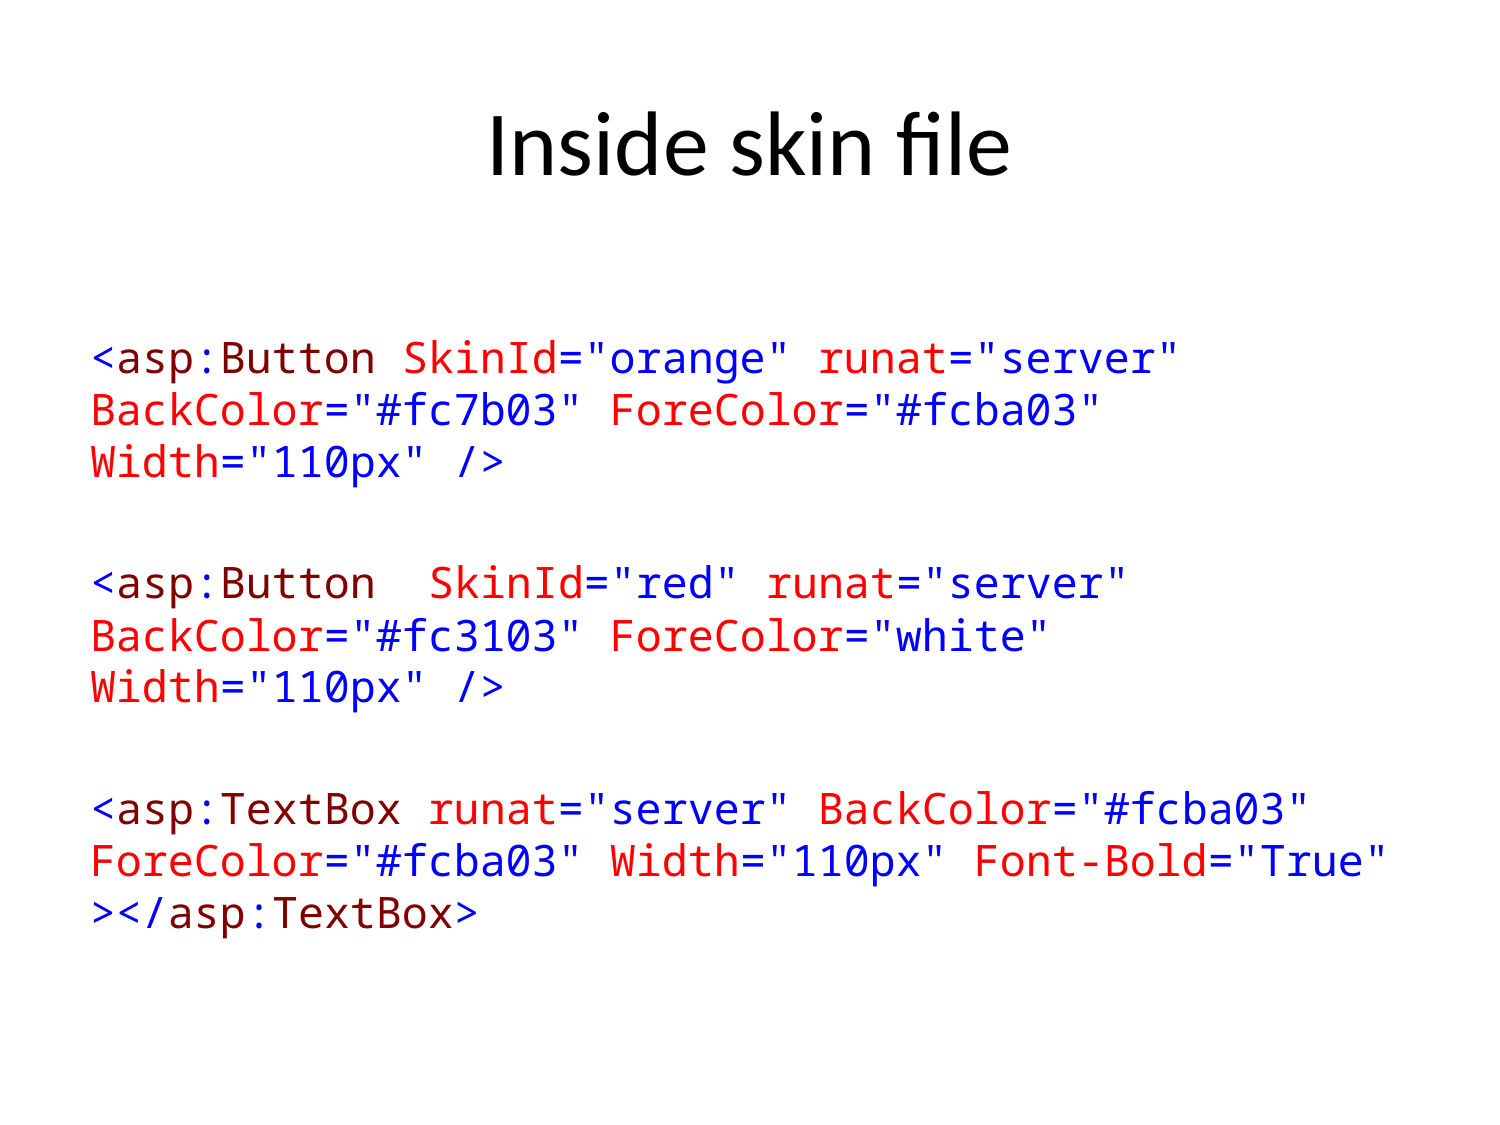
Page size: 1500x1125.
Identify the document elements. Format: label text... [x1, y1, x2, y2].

title Inside skin file [75, 45, 1425, 233]
list <asp:Button SkinId="orange" runat="server" BackColor="#fc7b03" ForeColor="#fcba03" Width="110px" /> <asp:Button SkinId="red" runat="server" BackColor="#fc3103" ForeColor="white" Width="110px" /> <asp:TextBox runat="server" BackColor="#fcba03" ForeColor="#fcba03" Width="110px" Font-Bold="True" ></asp:TextBox> [75, 262, 1425, 1005]
